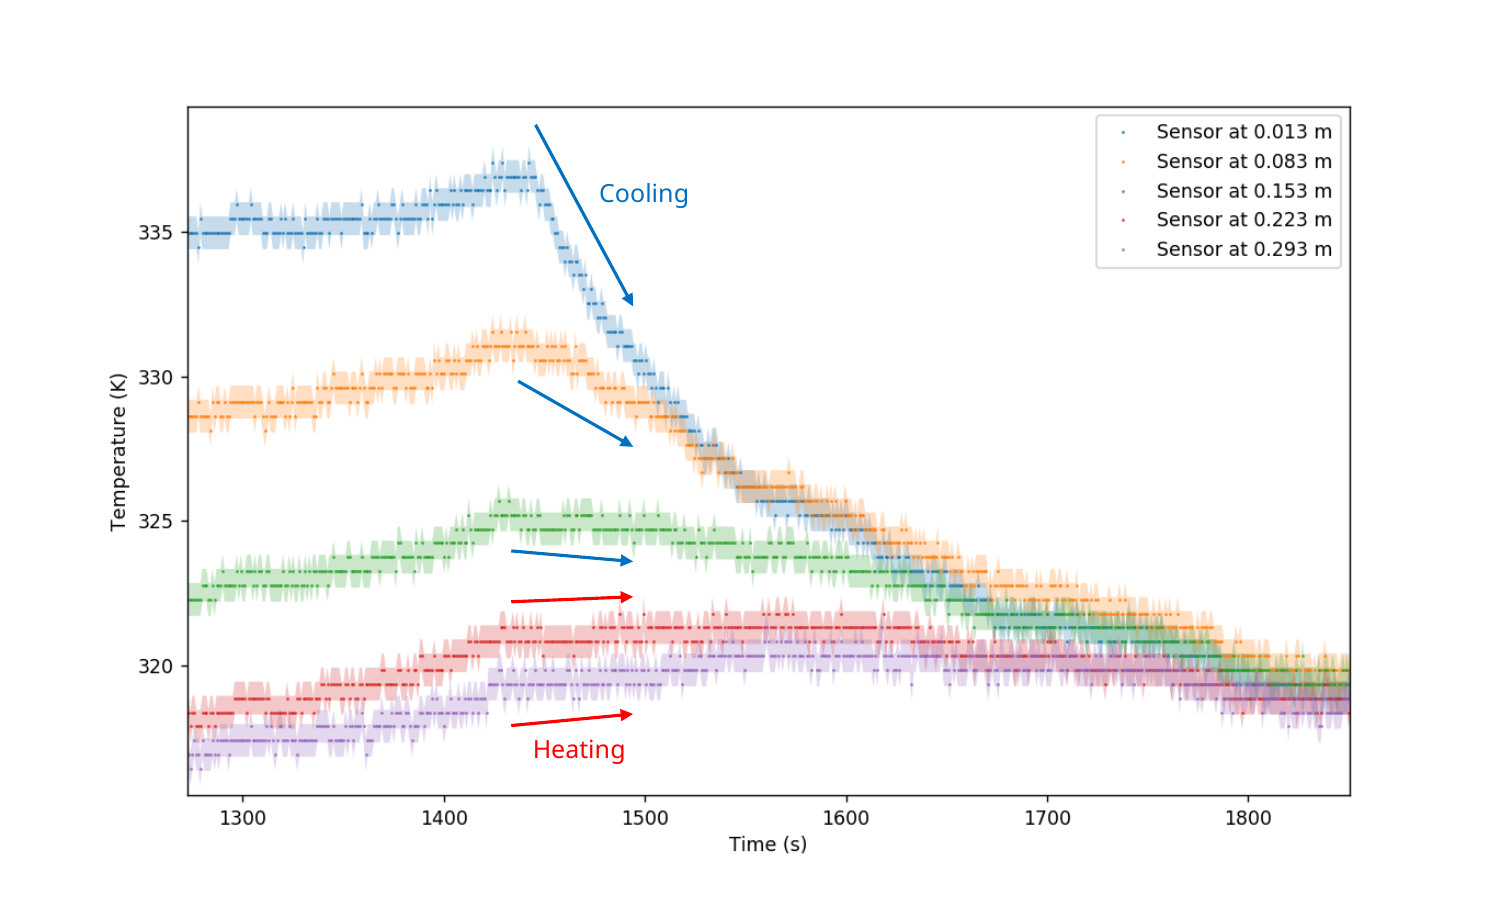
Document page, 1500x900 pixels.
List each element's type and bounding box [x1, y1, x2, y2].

text_box [518, 381, 634, 447]
text_box [511, 713, 634, 726]
text_box [511, 550, 634, 562]
picture [0, 0, 1500, 894]
text_box [535, 124, 634, 307]
text_box [511, 596, 634, 602]
